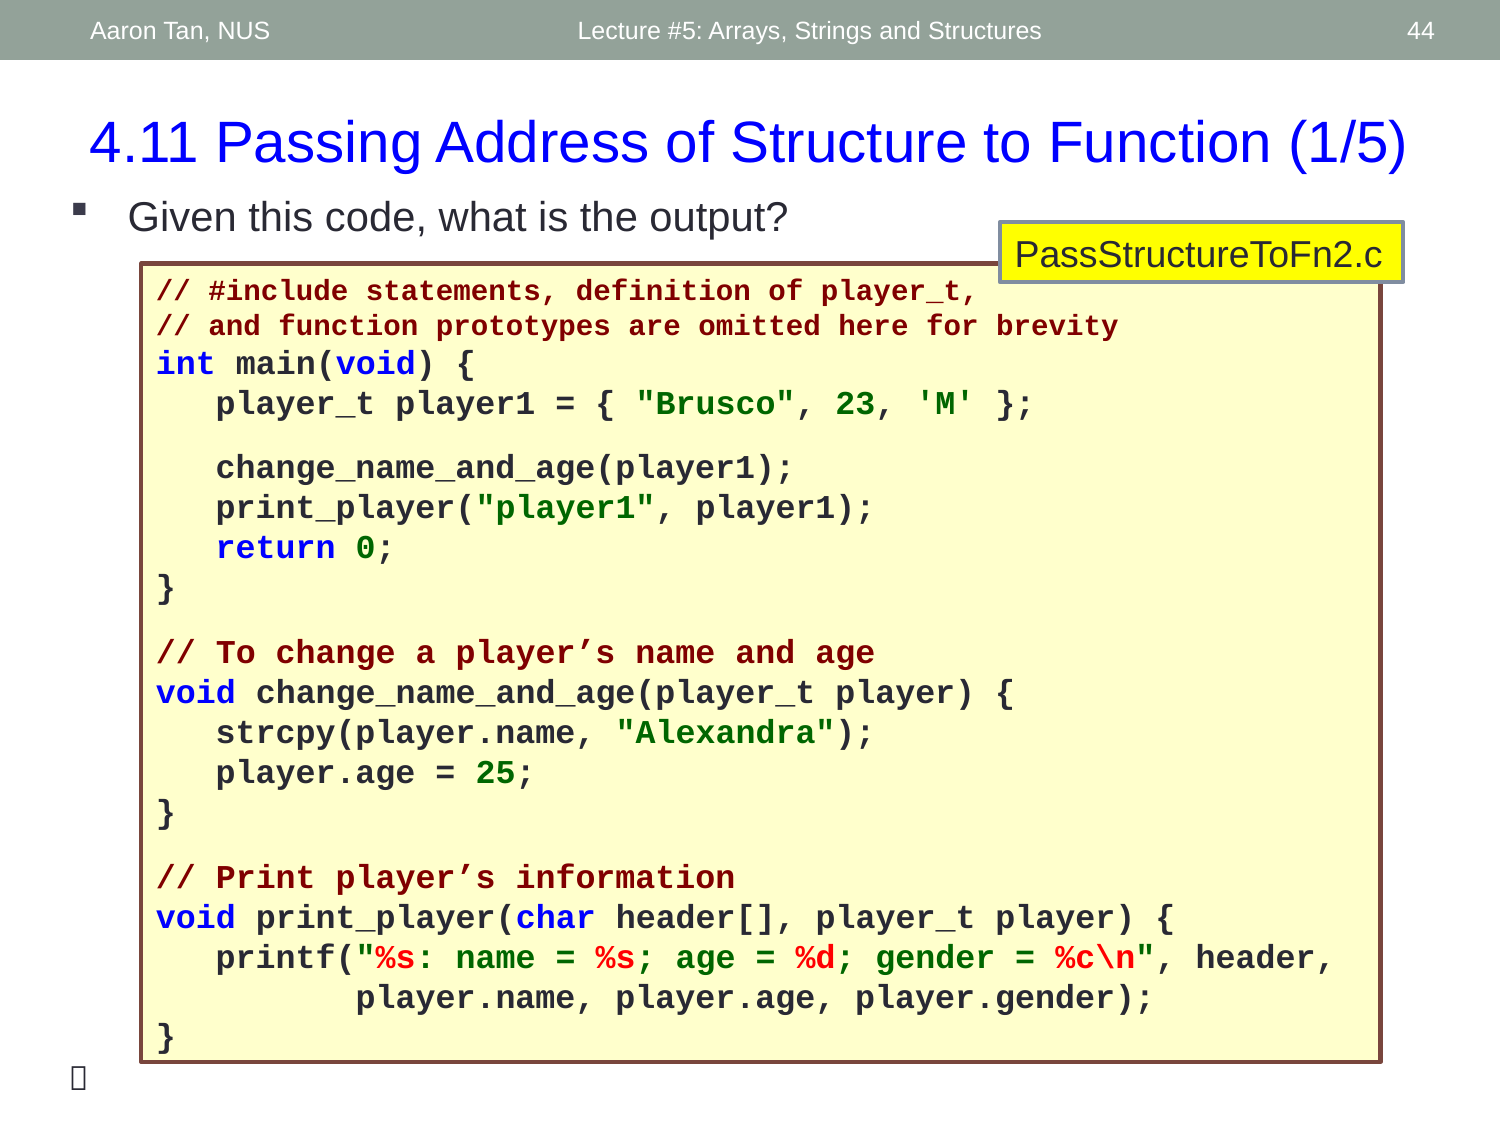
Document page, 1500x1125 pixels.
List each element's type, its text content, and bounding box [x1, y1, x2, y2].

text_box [140, 222, 1404, 1072]
list Given this code, what is the output? [54, 181, 1425, 252]
text_box 4.11 Passing Address of Structure to Function (1/5) [75, 96, 1450, 182]
slide_number Aaron Tan, NUS [75, 3, 550, 57]
slide_number 44 [1308, 3, 1450, 57]
text_box  [52, 1049, 105, 1105]
footer Lecture #5: Arrays, Strings and Structures [562, 3, 1238, 57]
